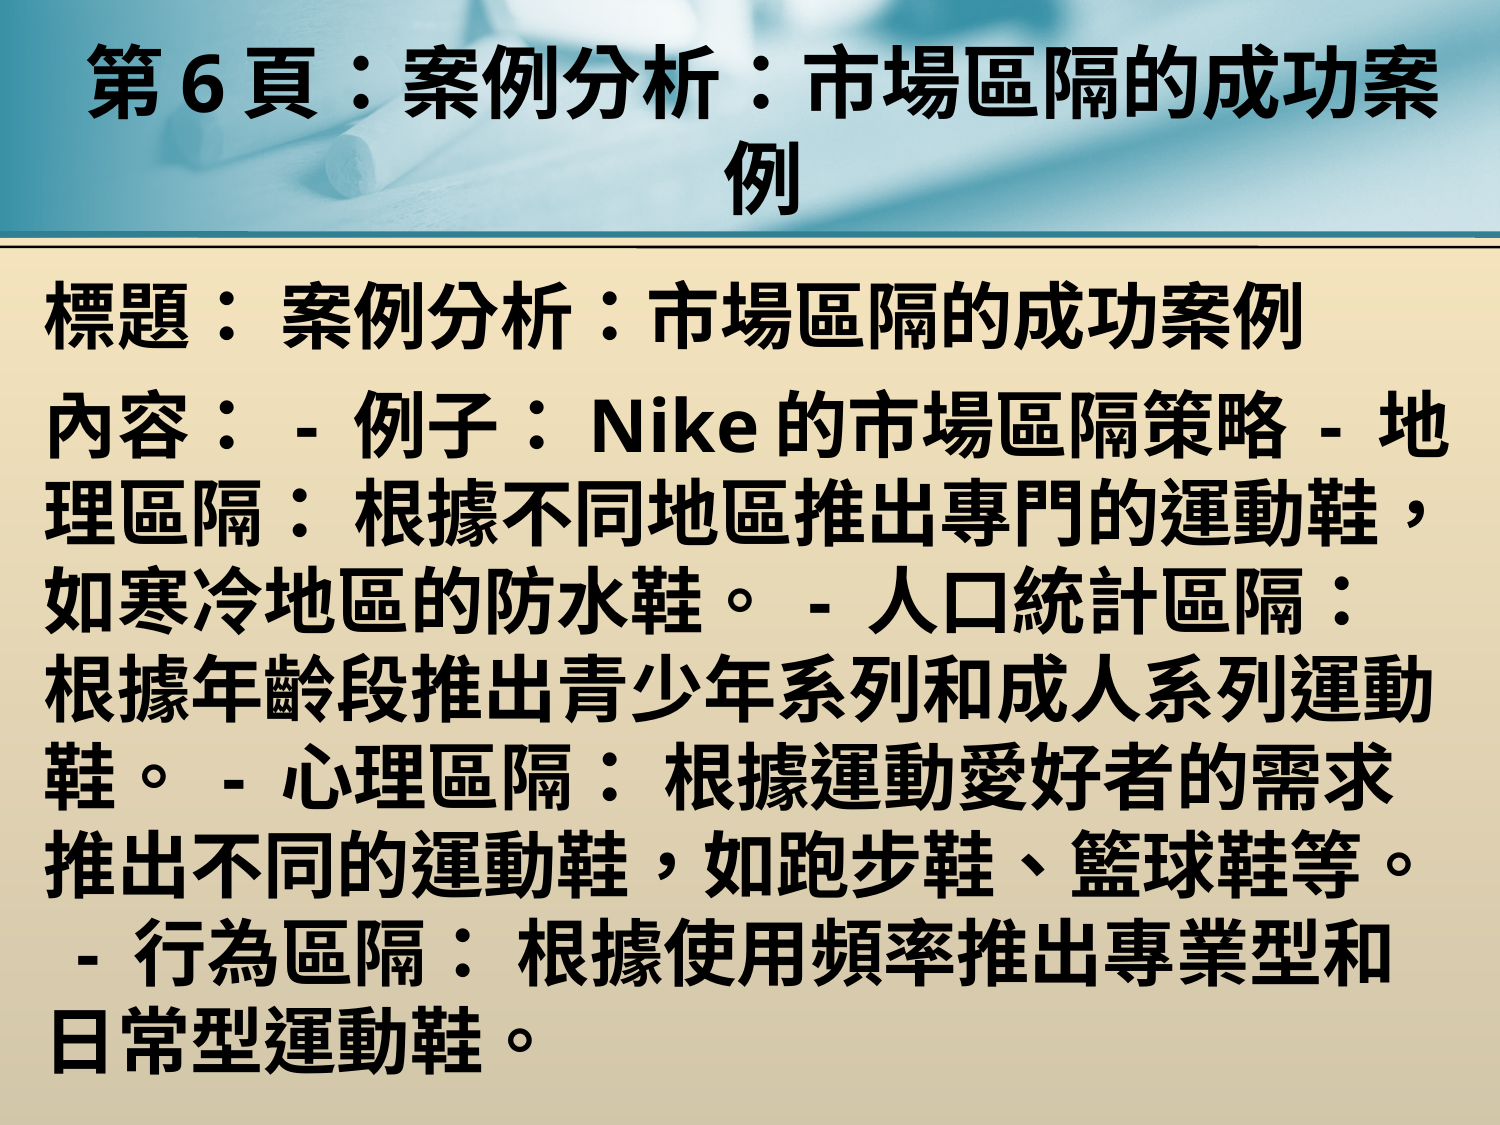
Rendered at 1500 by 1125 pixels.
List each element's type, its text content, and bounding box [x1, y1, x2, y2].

list 標題： 案例分析：市場區隔的成功案例 內容： - 例子：Nike的市場區隔策略 - 地理區隔： 根據不同地區推出專門的運動鞋，如寒冷地區的防水鞋。 - 人口統計區隔： 根據年齡段推出青少年系列和成人系列運動鞋。 - 心理區隔： 根據運動愛好者的需求推出不同的運動鞋，如跑步鞋、籃球鞋等。 - 行為區隔： 根據使用頻率推出專業型和日常型運動鞋。 [29, 262, 1481, 1103]
title 第6頁：案例分析：市場區隔的成功案例 [45, 24, 1481, 233]
